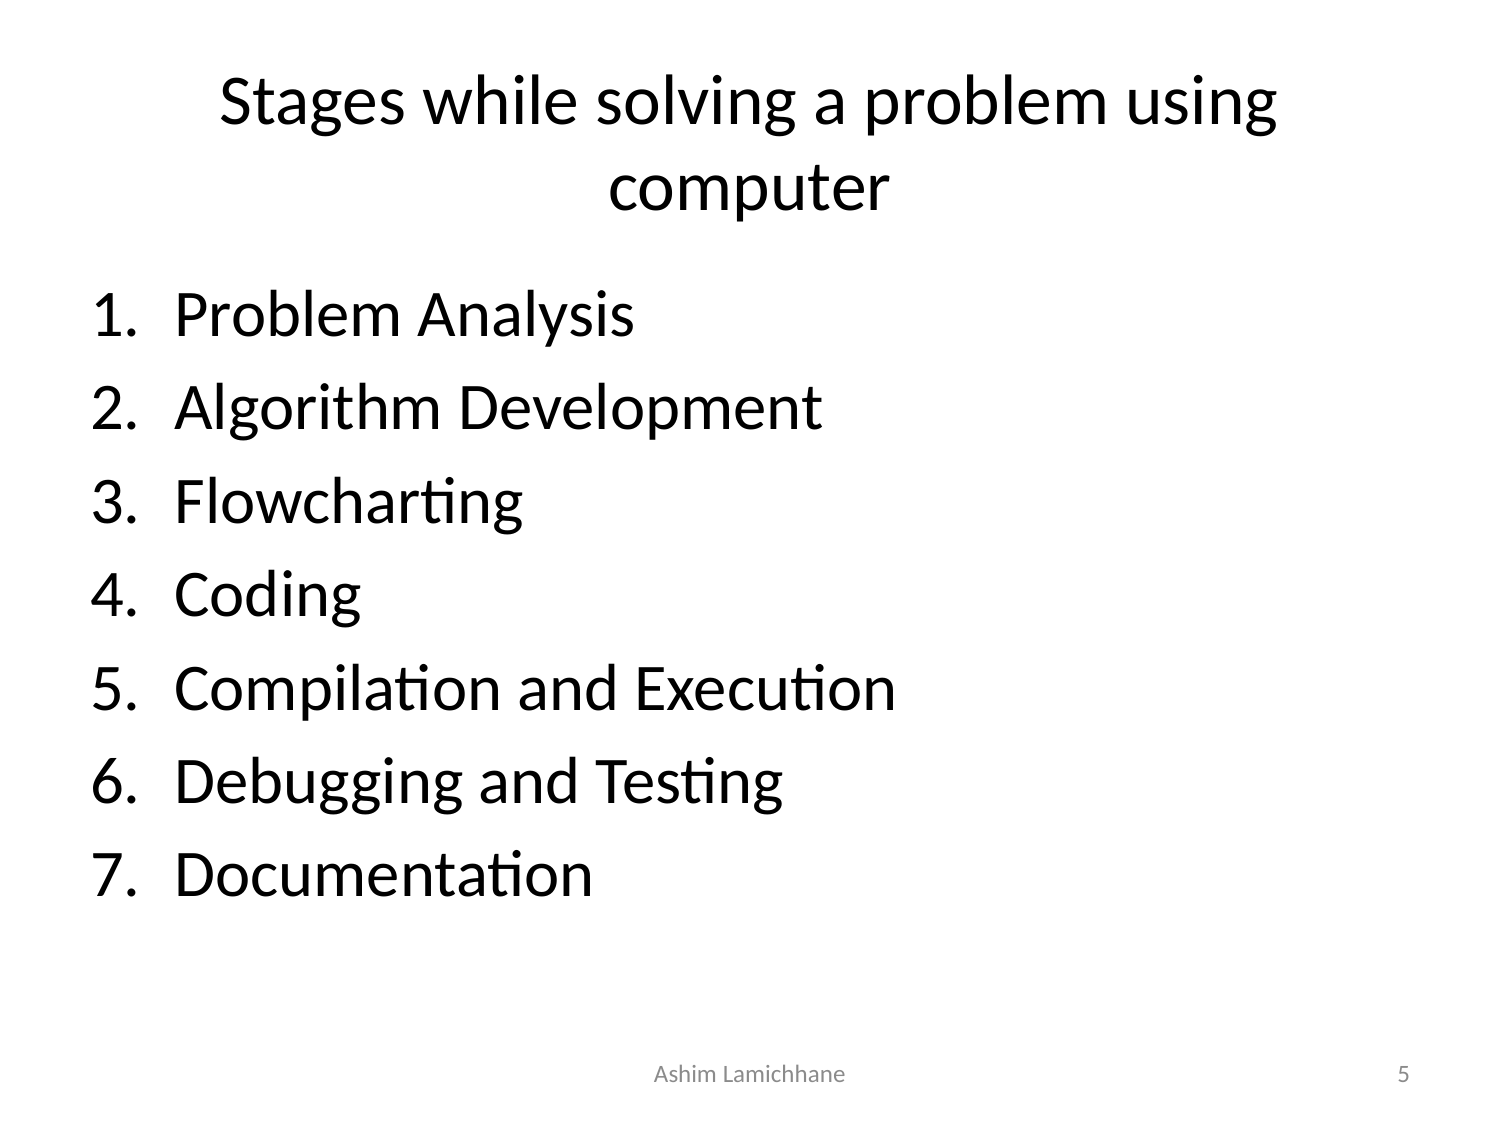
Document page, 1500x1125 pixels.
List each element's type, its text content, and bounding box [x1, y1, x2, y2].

list Problem Analysis Algorithm Development Flowcharting Coding Compilation and Execution Debugging and Testing Documentation [75, 262, 1425, 1005]
footer Ashim Lamichhane [512, 1042, 988, 1103]
title Stages while solving a problem using computer [75, 45, 1425, 233]
slide_number 5 [1074, 1042, 1425, 1103]
